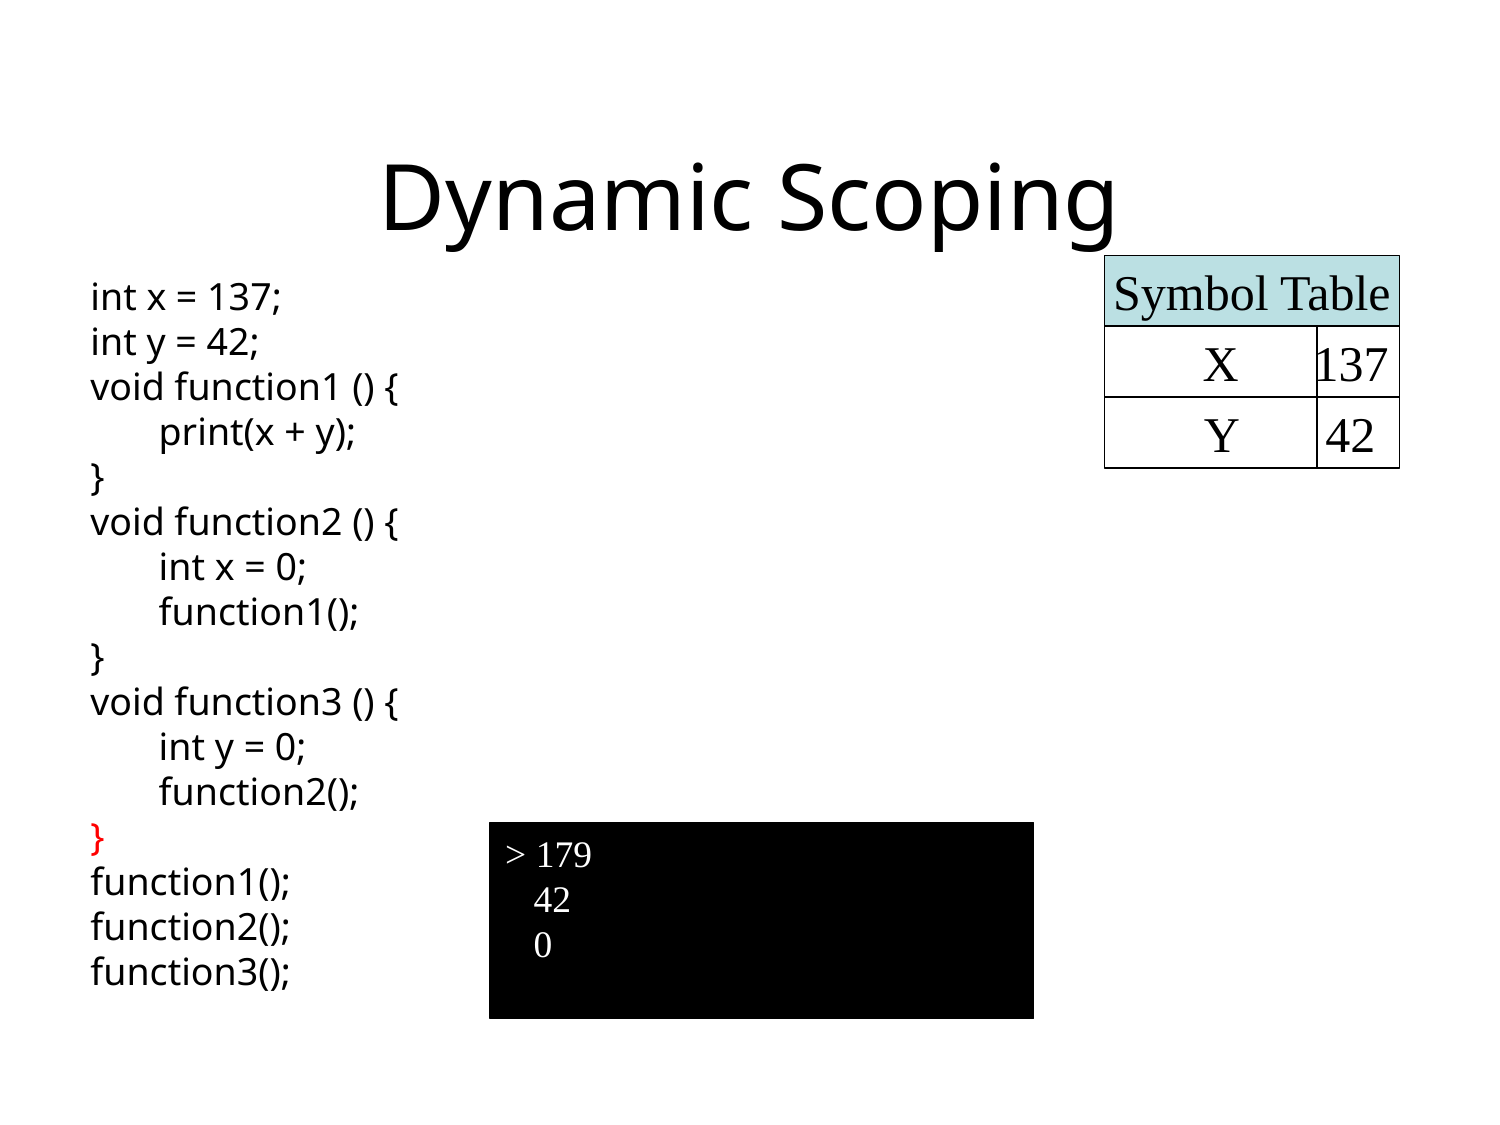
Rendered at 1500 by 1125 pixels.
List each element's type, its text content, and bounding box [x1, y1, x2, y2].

text_box int x = 137; int y = 42; void function1 () { print(x + y); } void function2 () { int x = 0; function1(); } void function3 () { int y = 0; function2(); } function1(); function2(); function3(); [75, 265, 821, 941]
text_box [1104, 396, 1400, 469]
text_box Symbol Table [1104, 255, 1400, 325]
text_box > 179 42 0 [490, 822, 1034, 1019]
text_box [1104, 325, 1400, 396]
title Dynamic Scoping [112, 99, 1388, 288]
